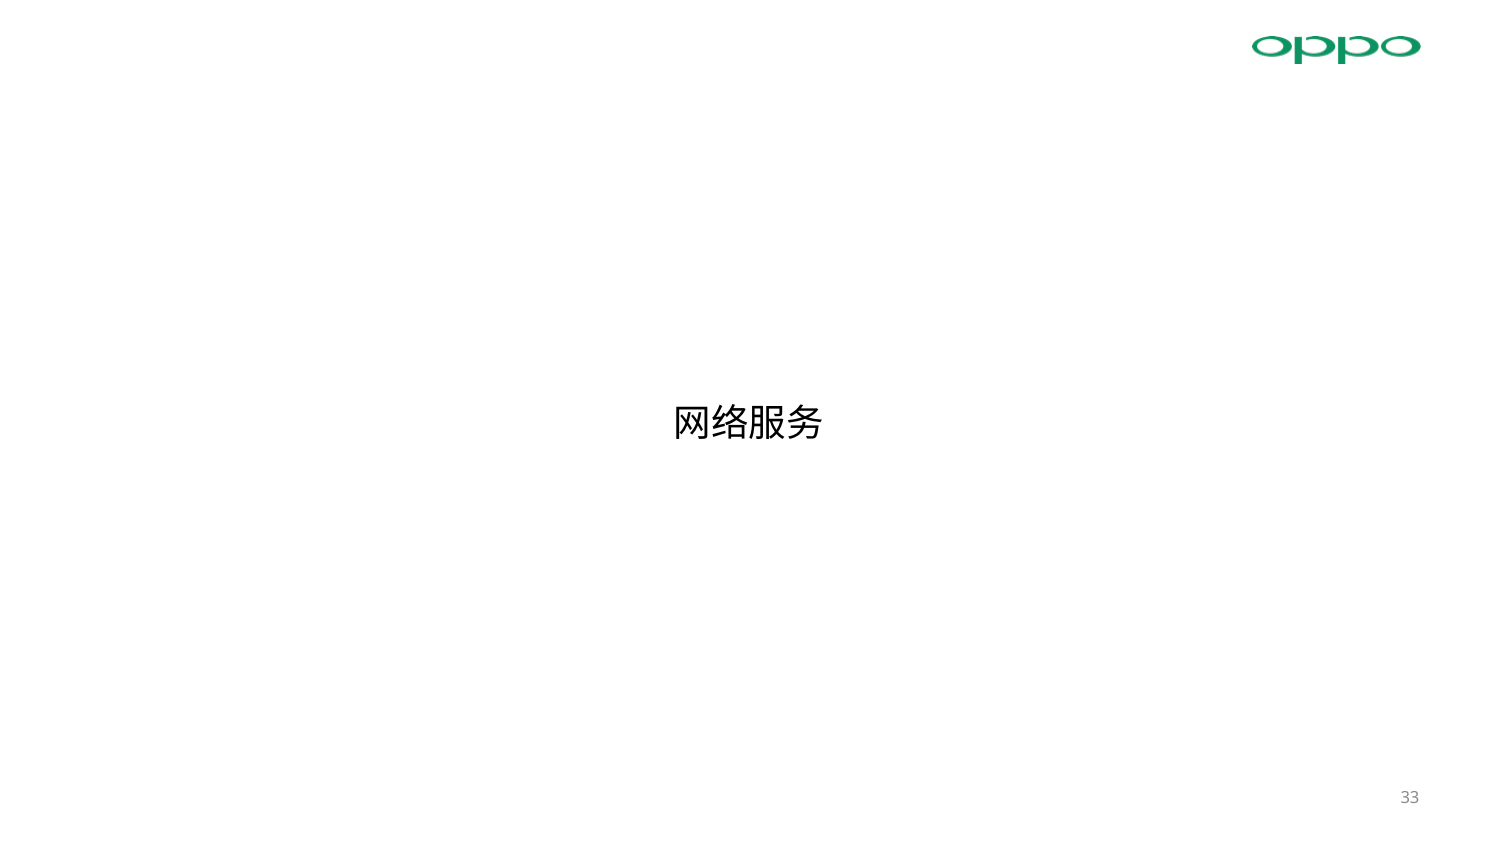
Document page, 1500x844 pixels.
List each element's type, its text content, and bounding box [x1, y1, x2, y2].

picture [1252, 36, 1421, 64]
text_box 网络服务 [658, 391, 842, 452]
